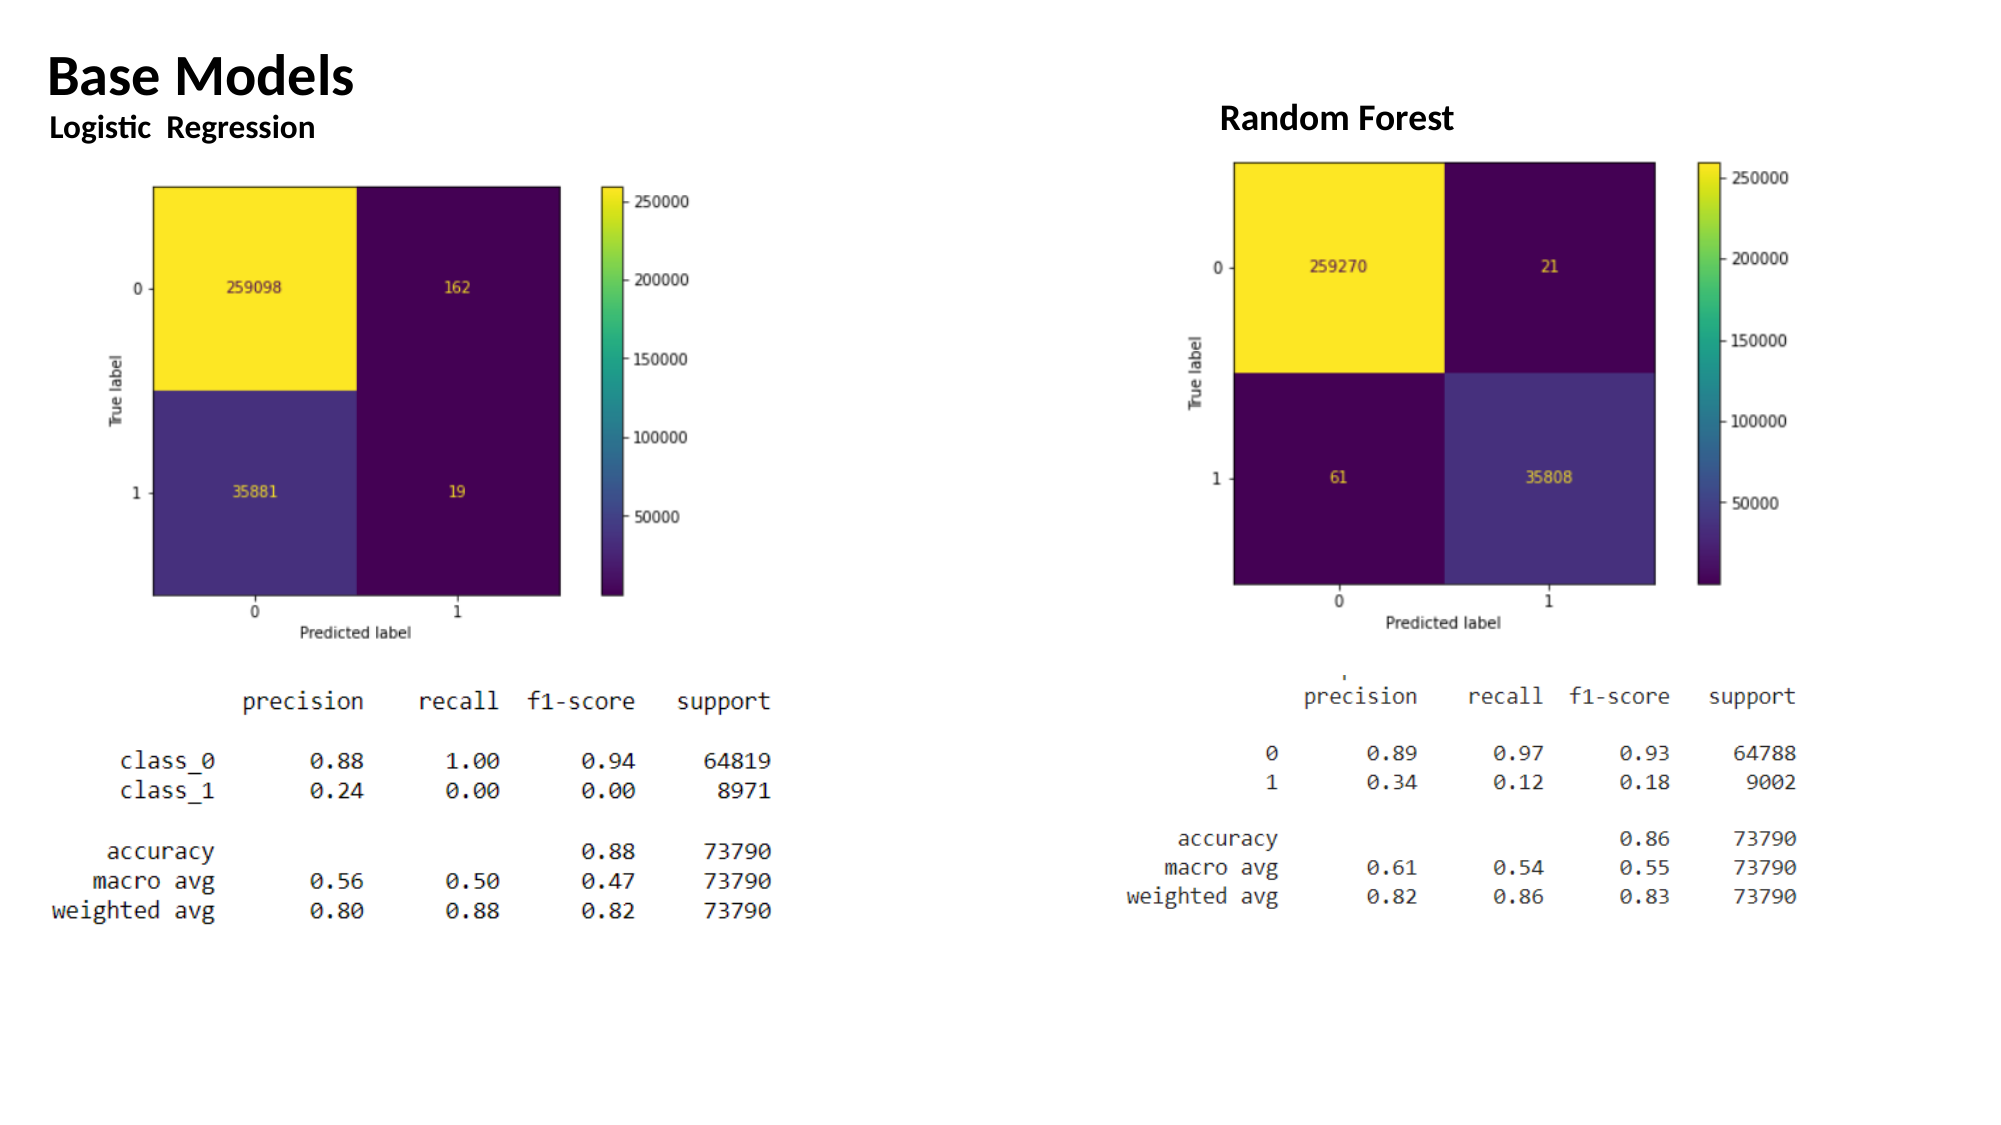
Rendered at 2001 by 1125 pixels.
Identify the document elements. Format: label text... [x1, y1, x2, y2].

picture [49, 176, 737, 658]
picture [49, 684, 813, 961]
picture [1087, 675, 1883, 955]
text_box Base Models [32, 29, 370, 115]
picture [1146, 138, 1857, 644]
text_box Random Forest [1205, 85, 1479, 137]
text_box Logistic Regression [34, 115, 332, 243]
